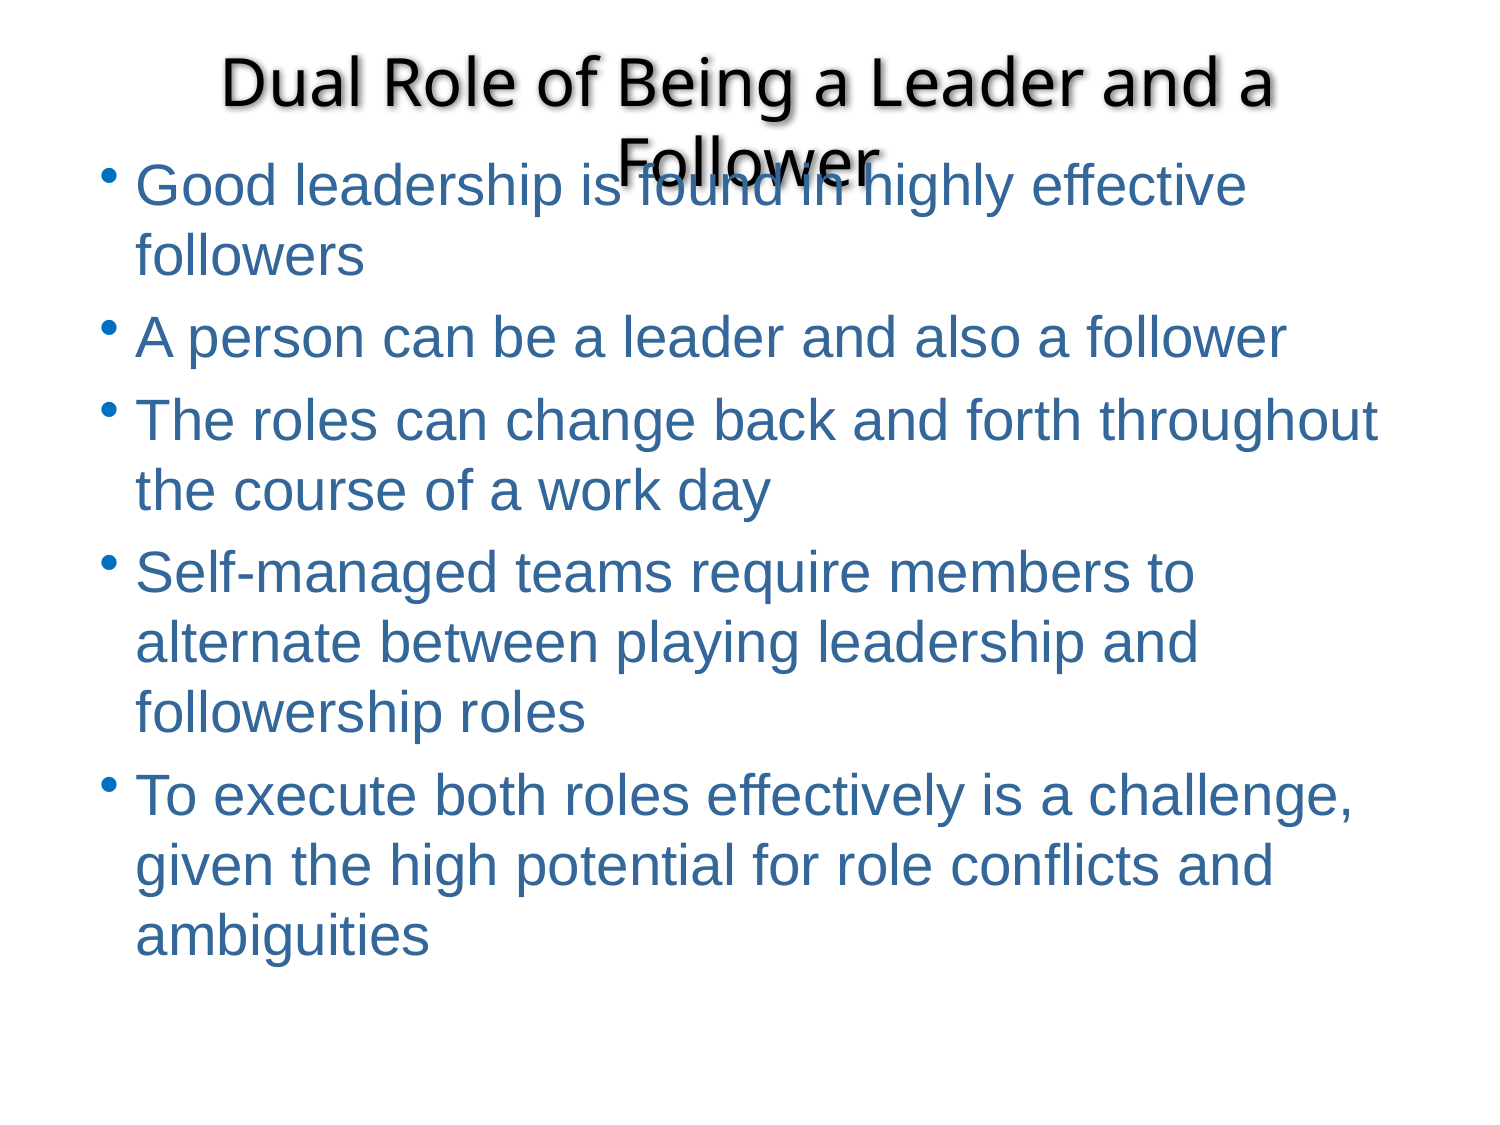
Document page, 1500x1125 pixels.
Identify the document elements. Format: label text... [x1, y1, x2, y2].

title Dual Role of Being a Leader and a Follower [85, 32, 1411, 129]
list Good leadership is found in highly effective followers A person can be a leader and also a follower The roles can change back and forth throughout the course of a work day Self-managed teams require members to alternate between playing leadership and followership roles To execute both roles effectively is a challenge, given the high potential for role conflicts and ambiguities [84, 139, 1414, 1043]
